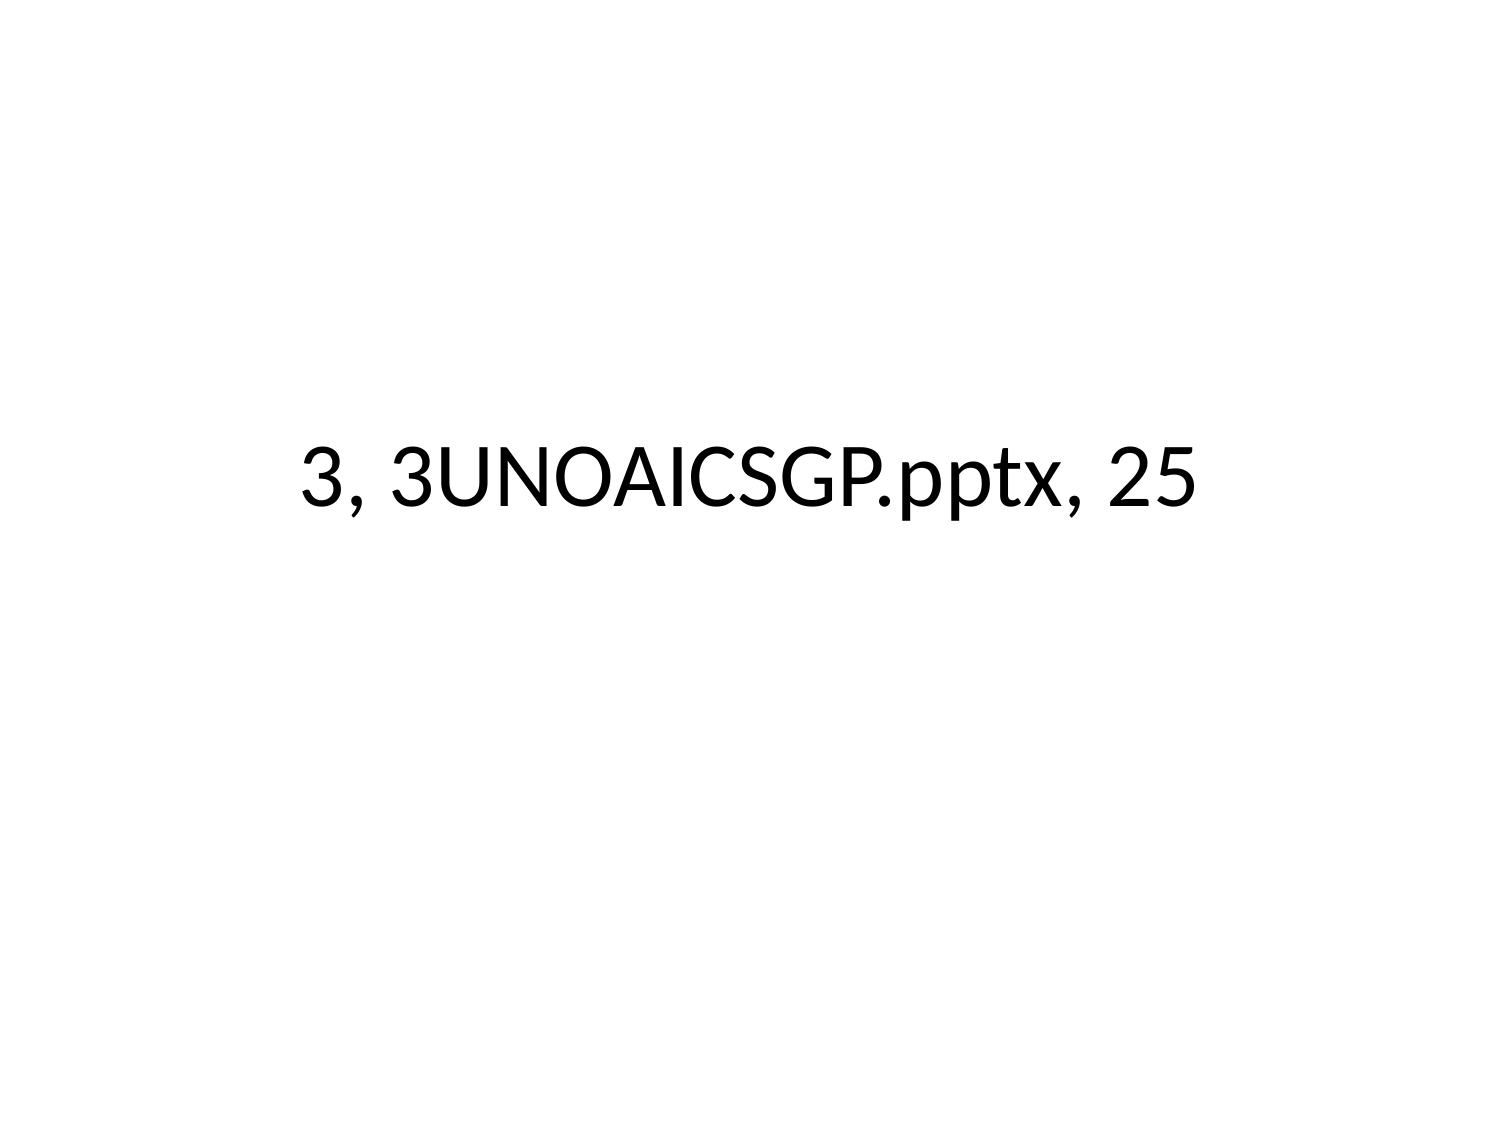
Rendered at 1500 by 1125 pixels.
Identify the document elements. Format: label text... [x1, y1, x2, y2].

title 3, 3UNOAICSGP.pptx, 25 [112, 349, 1388, 591]
